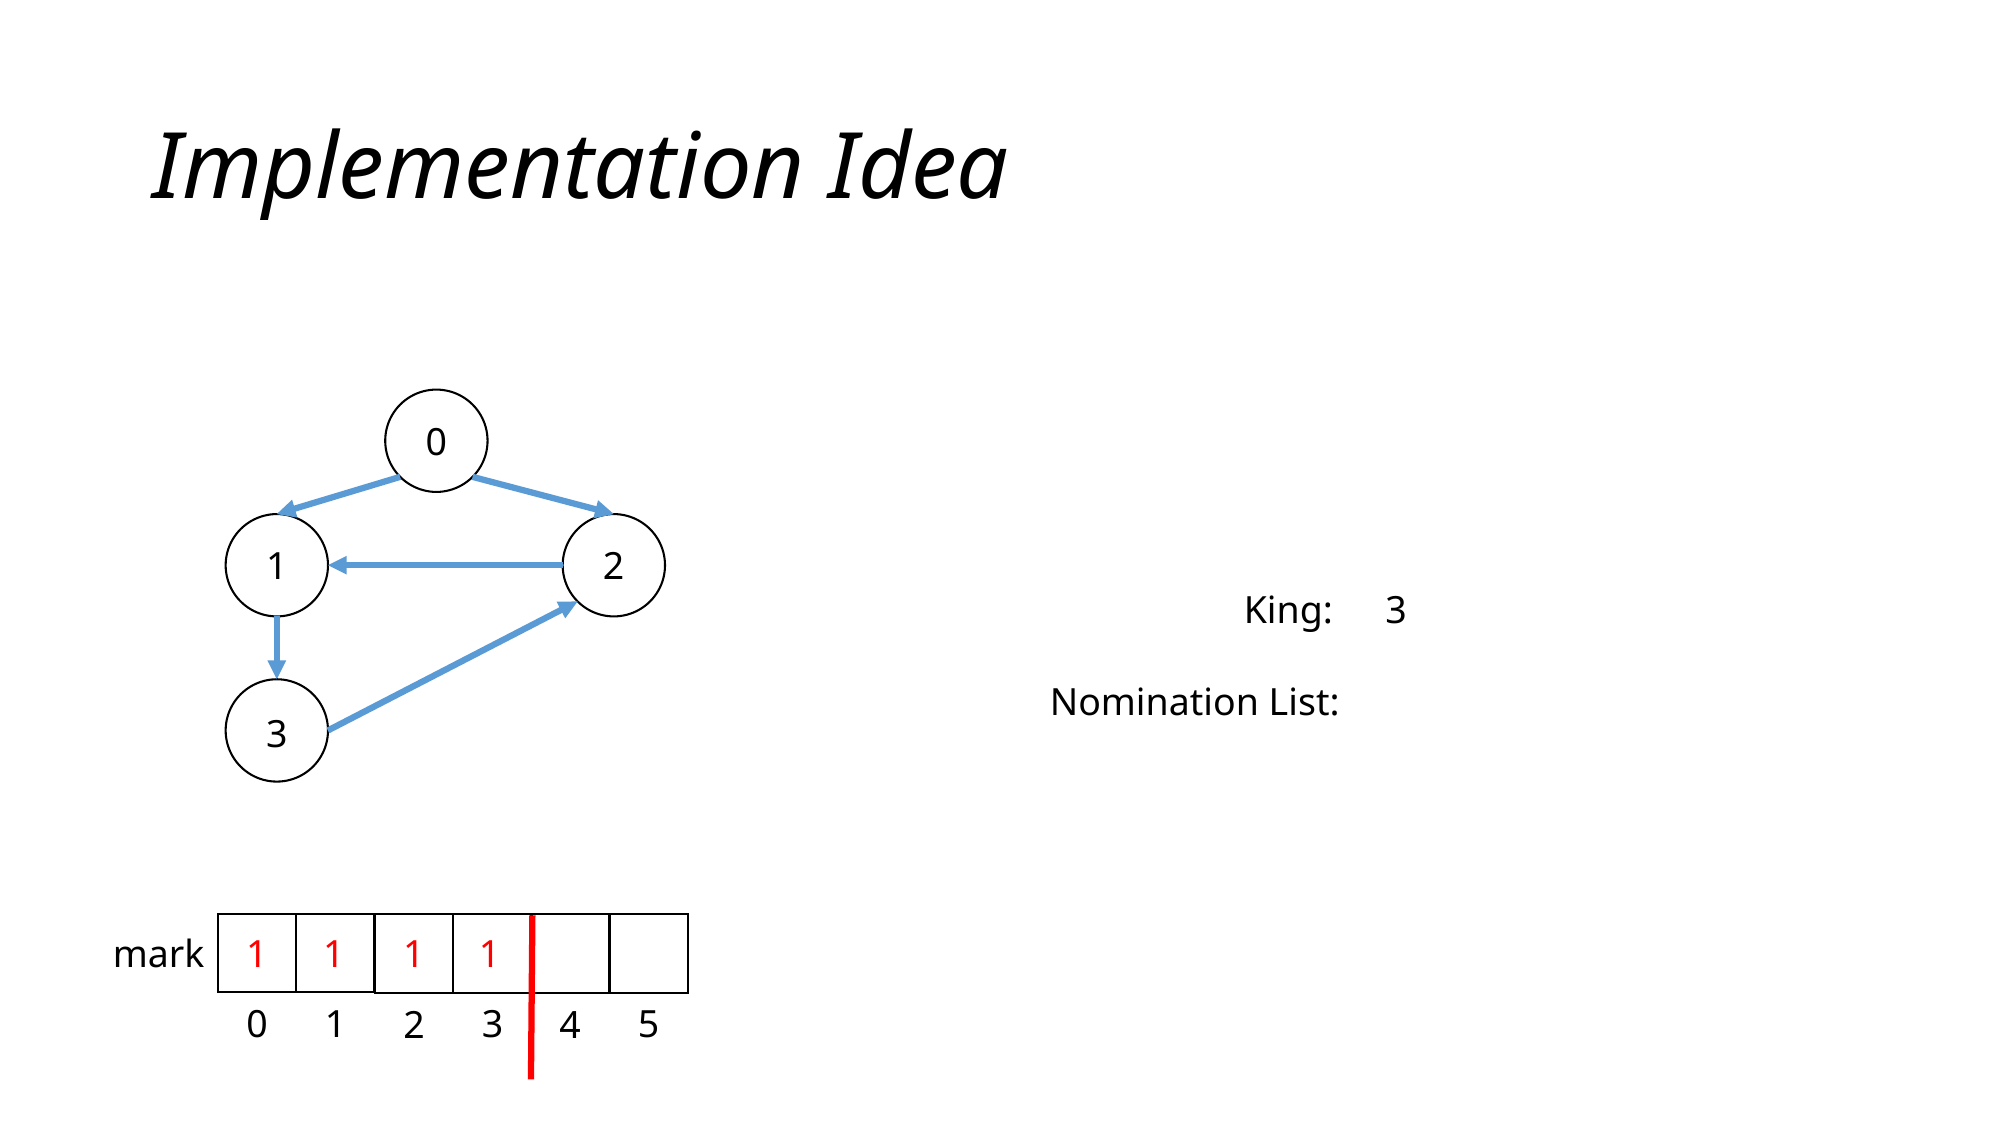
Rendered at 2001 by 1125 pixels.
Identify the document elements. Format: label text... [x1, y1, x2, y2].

text_box Nomination List: [1035, 670, 1355, 731]
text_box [225, 389, 665, 782]
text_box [217, 913, 688, 1080]
text_box mark [98, 922, 217, 983]
text_box 3 [1370, 579, 1422, 639]
text_box King: [1229, 579, 1348, 639]
title Implementation Idea [137, 59, 1863, 278]
